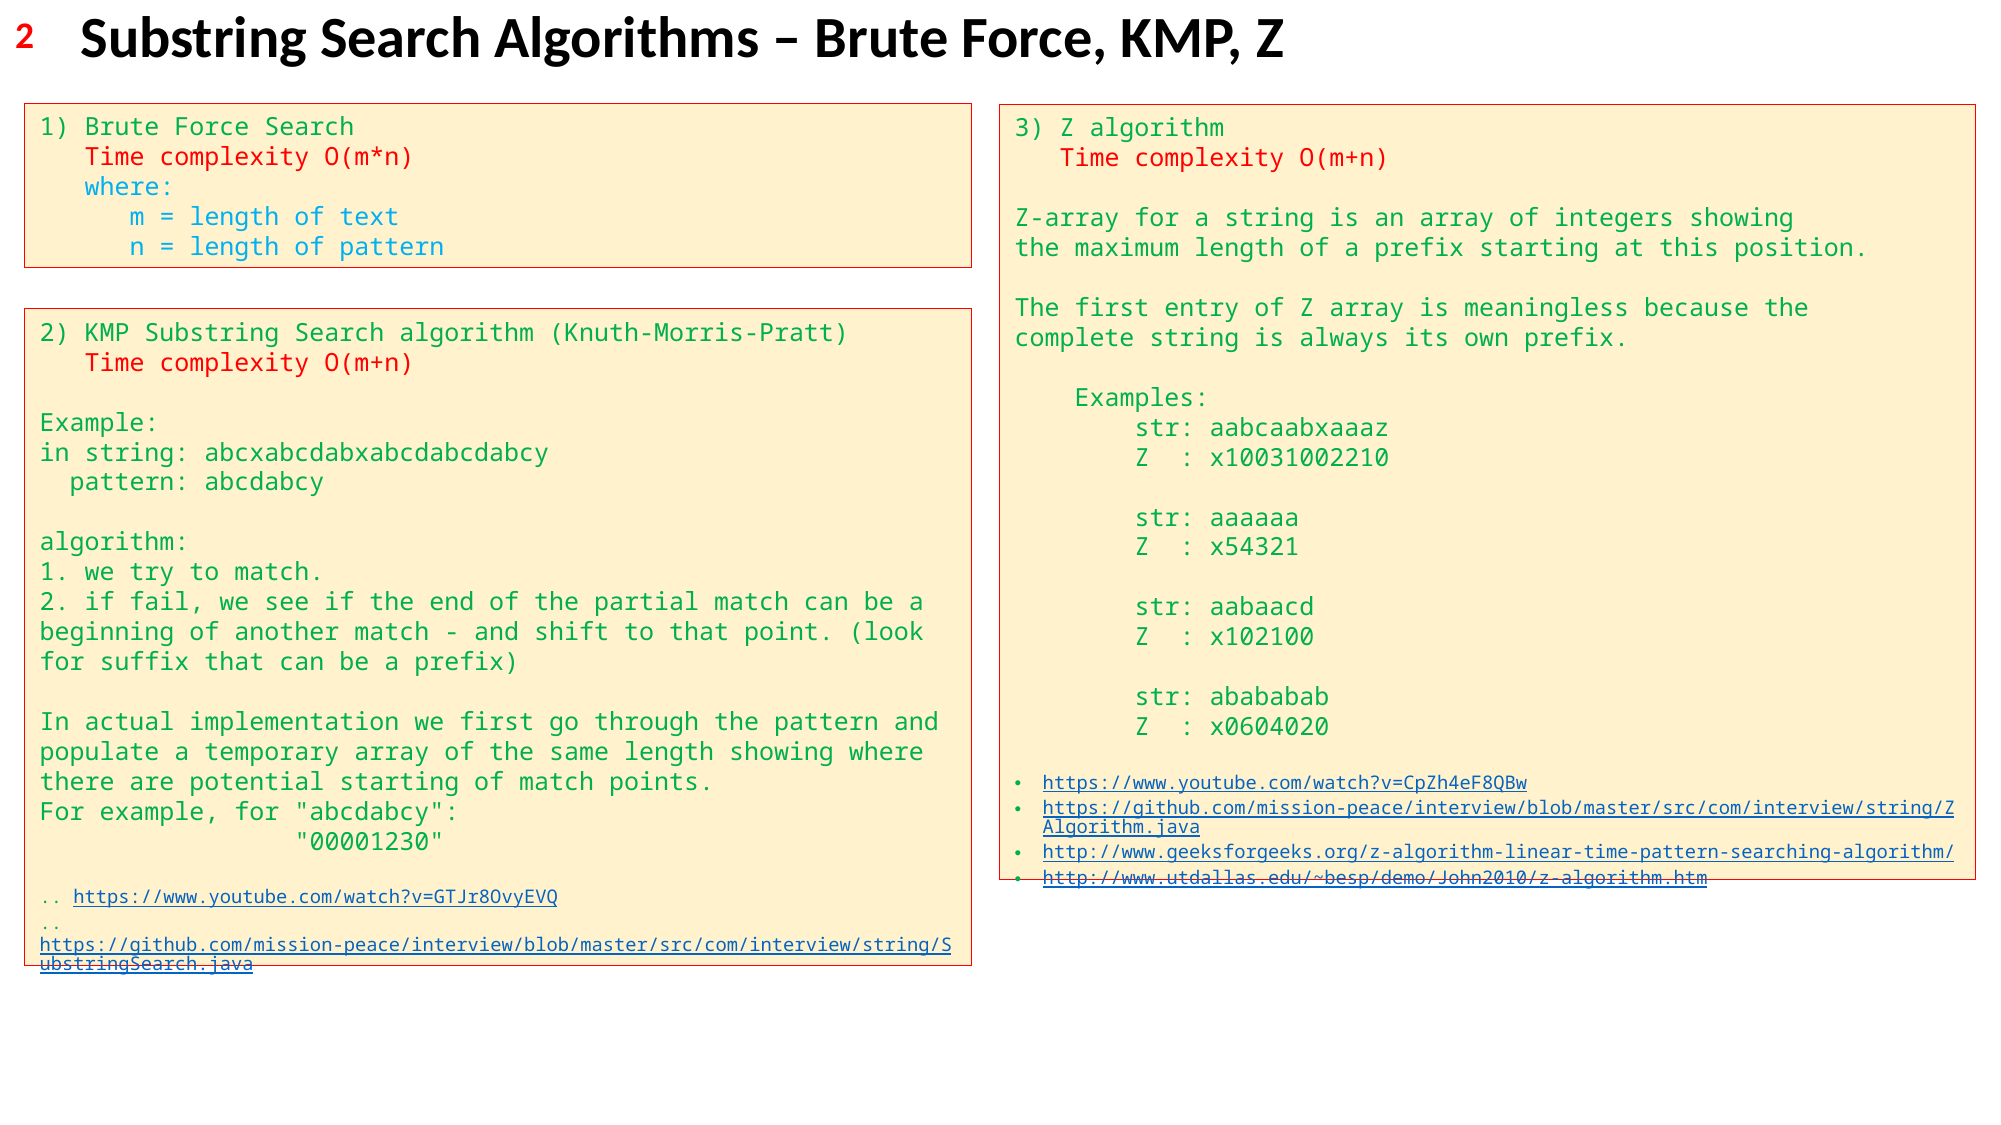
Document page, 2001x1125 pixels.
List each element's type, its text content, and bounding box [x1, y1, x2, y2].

text_box 2) KMP Substring Search algorithm (Knuth-Morris-Pratt) Time complexity O(m+n) Example: in string: abcxabcdabxabcdabcdabcy pattern: abcdabcy algorithm: 1. we try to match. 2. if fail, we see if the end of the partial match can be a beginning of another match - and shift to that point. (look for suffix that can be a prefix) In actual implementation we first go through the pattern and populate a temporary array of the same length showing where there are potential starting of match points. For example, for "abcdabcy": "00001230" .. https://www.youtube.com/watch?v=GTJr8OvyEVQ .. https://github.com/mission-peace/interview/blob/master/src/com/interview/string/SubstringSearch.java [24, 308, 972, 966]
text_box Substring Search Algorithms – Brute Force, KMP, Z [65, 0, 1544, 77]
text_box 3) Z algorithm Time complexity O(m+n) Z-array for a string is an array of integers showing the maximum length of a prefix starting at this position. The first entry of Z array is meaningless because the complete string is always its own prefix. Examples: str: aabcaabxaaaz Z : x10031002210 str: aaaaaa Z : x54321 str: aabaacd Z : x102100 str: abababab Z : x0604020 https://www.youtube.com/watch?v=CpZh4eF8QBw https://github.com/mission-peace/interview/blob/master/src/com/interview/string/ZAlgorithm.java http://www.geeksforgeeks.org/z-algorithm-linear-time-pattern-searching-algorithm/ http://www.utdallas.edu/~besp/demo/John2010/z-algorithm.htm [999, 104, 1976, 880]
text_box 1) Brute Force Search Time complexity O(m*n) where: m = length of text n = length of pattern [24, 103, 972, 268]
text_box 2 [0, 3, 50, 64]
